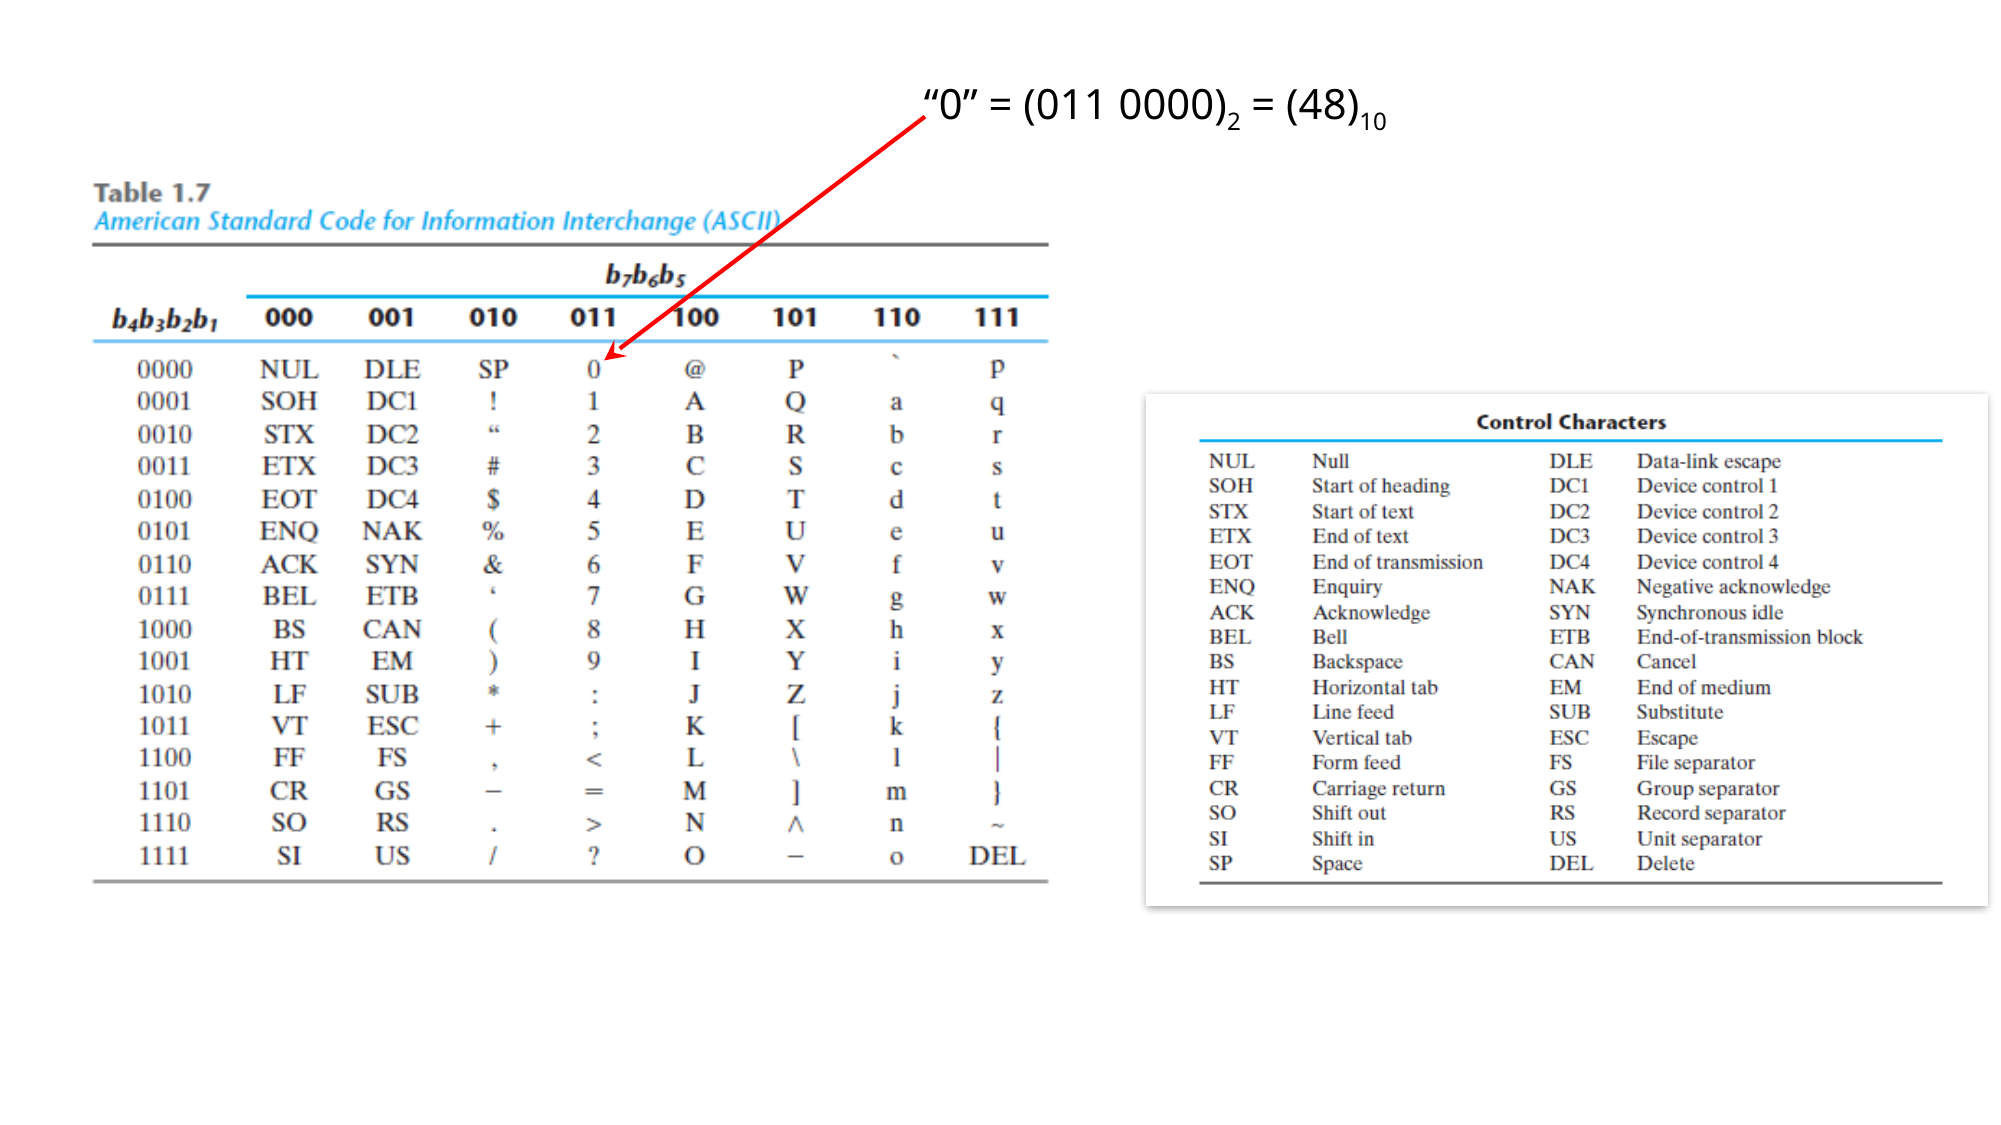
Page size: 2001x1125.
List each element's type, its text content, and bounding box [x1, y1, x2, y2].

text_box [604, 116, 926, 361]
picture [35, 156, 1090, 892]
picture [1160, 408, 1973, 892]
text_box “0” = (011 0000)2 = (48)10 [909, 70, 1402, 143]
